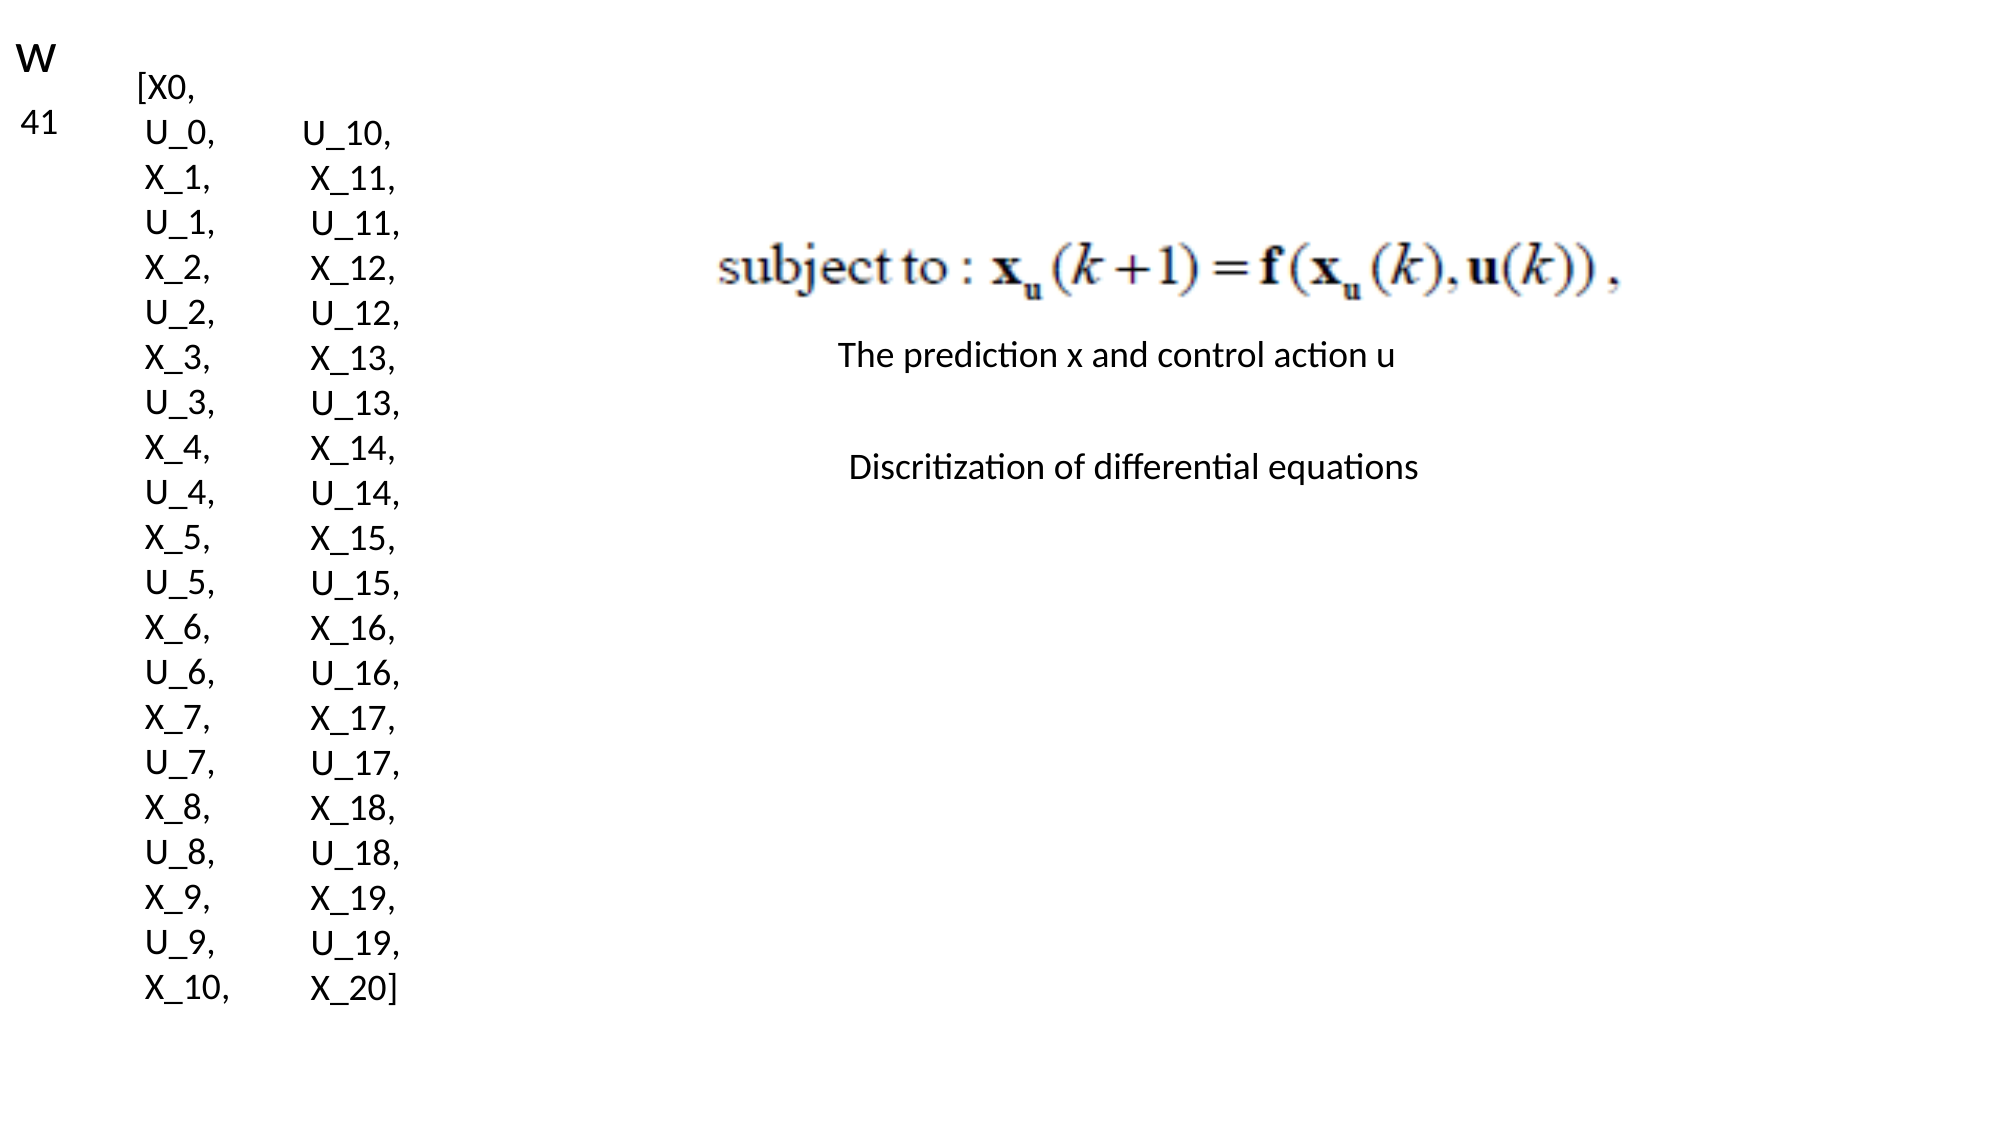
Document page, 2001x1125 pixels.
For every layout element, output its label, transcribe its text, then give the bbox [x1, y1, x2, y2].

text_box The prediction x and control action u [823, 323, 1412, 383]
text_box w [0, 6, 72, 92]
text_box 41 [5, 89, 74, 149]
text_box [X0, U_0, X_1, U_1, X_2, U_2, X_3, U_3, X_4, U_4, X_5, U_5, X_6, U_6, X_7, U_7, X_8, U_8, X_9, U_9, X_10, [121, 55, 362, 1015]
text_box U_10, X_11, U_11, X_12, U_12, X_13, U_13, X_14, U_14, X_15, U_15, X_16, U_16, X_17, U_17, X_18, U_18, X_19, U_19, X_20] [287, 100, 531, 1016]
text_box Discritization of differential equations [834, 434, 1435, 494]
picture [696, 228, 1675, 323]
